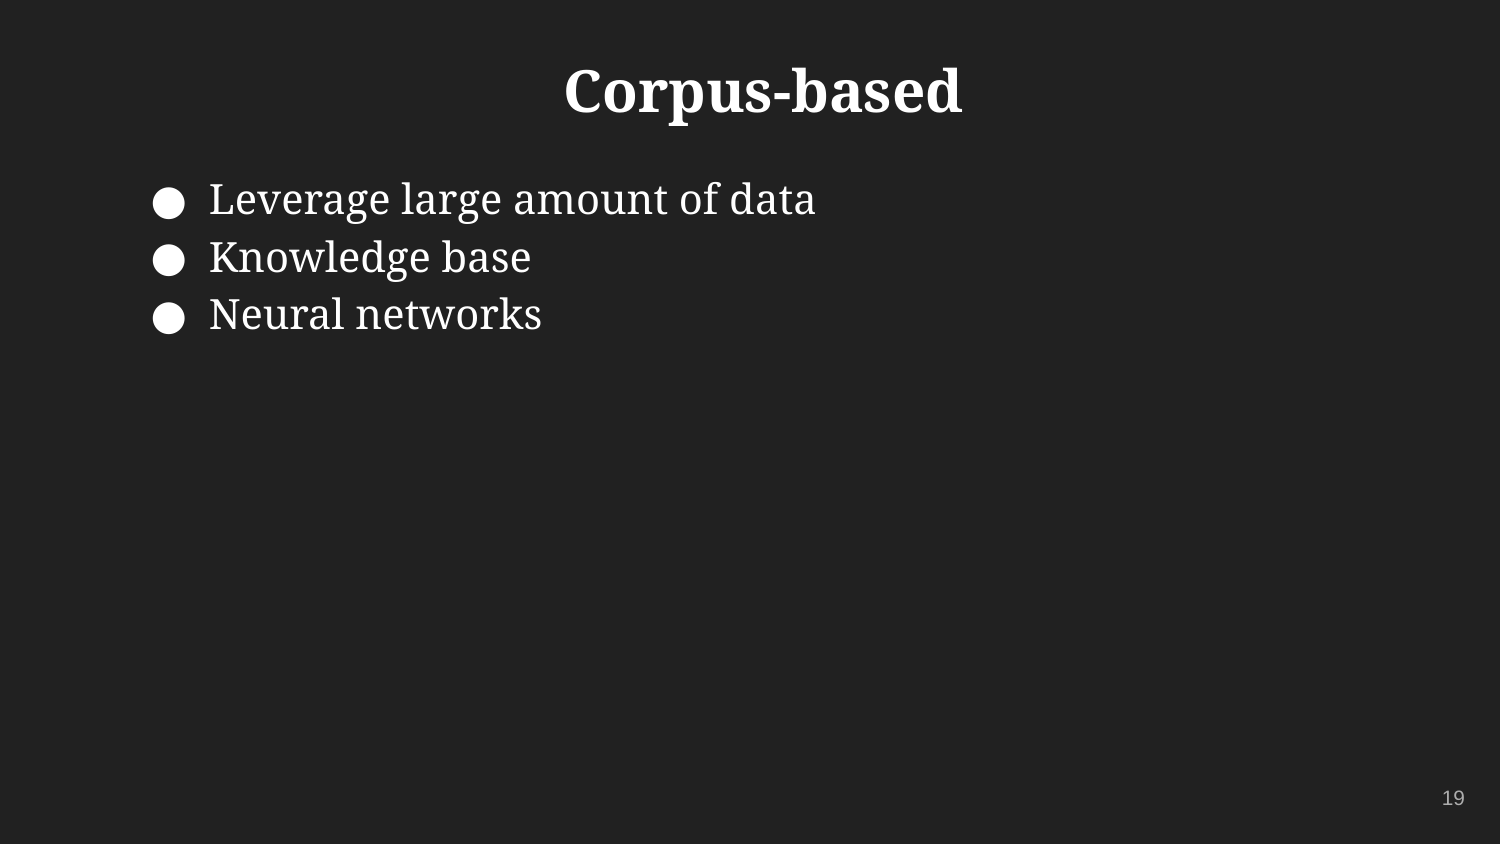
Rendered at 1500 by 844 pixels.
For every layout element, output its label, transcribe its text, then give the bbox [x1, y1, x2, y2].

slide_number ‹#› [1389, 764, 1480, 830]
text_box Leverage large amount of data Knowledge base Neural networks [118, 150, 1382, 822]
title Corpus-based [99, 38, 1428, 164]
